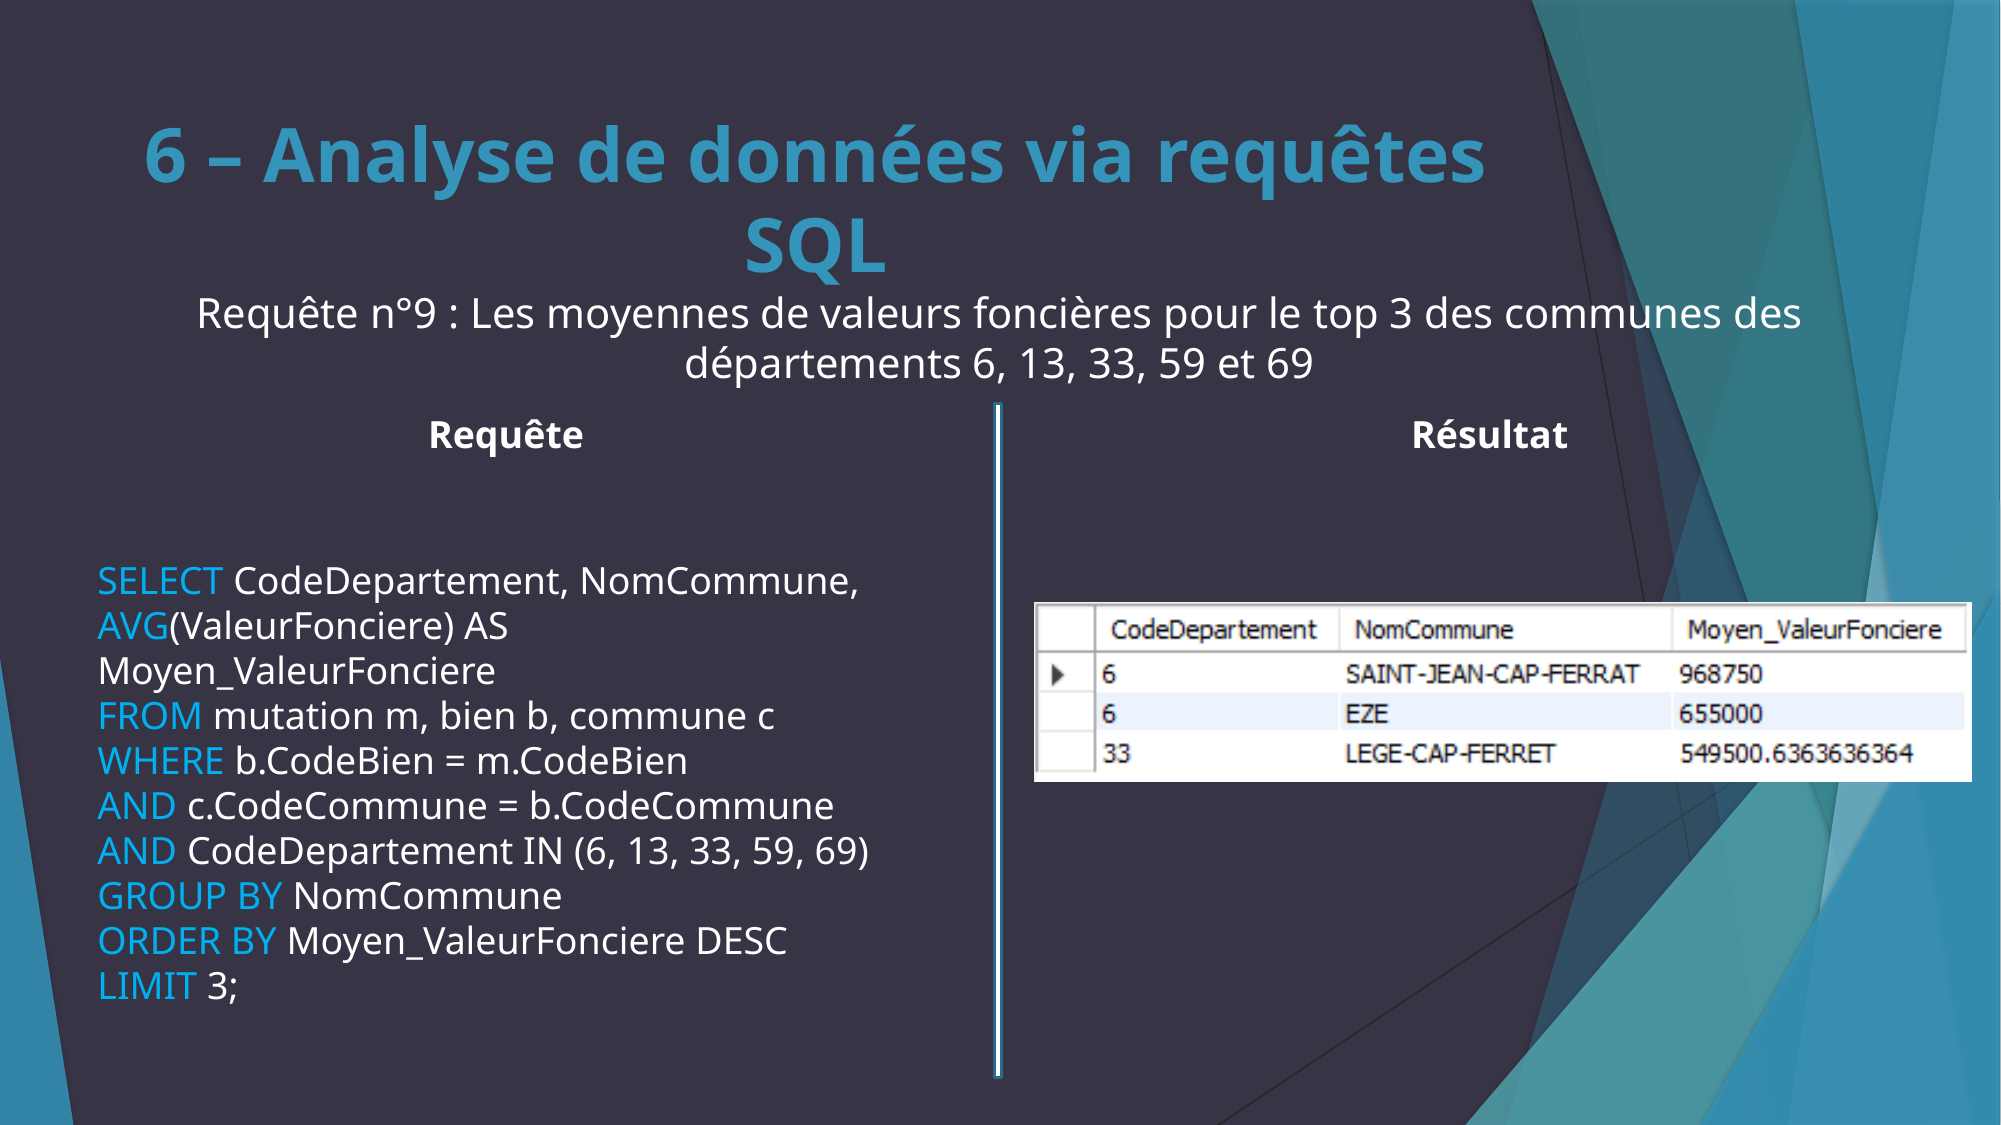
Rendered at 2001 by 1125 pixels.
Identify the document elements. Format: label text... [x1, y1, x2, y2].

text_box Résultat [1238, 403, 1742, 464]
picture [1034, 601, 1972, 782]
text_box [993, 402, 1003, 1079]
text_box SELECT CodeDepartement, NomCommune, AVG(ValeurFonciere) AS Moyen_ValeurFonciere FROM mutation m, bien b, commune c WHERE b.CodeBien = m.CodeBien AND c.CodeCommune = b.CodeCommune AND CodeDepartement IN (6, 13, 33, 59, 69) GROUP BY NomCommune ORDER BY Moyen_ValeurFonciere DESC LIMIT 3; [82, 549, 930, 1015]
list Requête n°9 : Les moyennes de valeurs foncières pour le top 3 des communes des départements 6, 13, 33, 59 et 69 [137, 278, 1863, 993]
title 6 – Analyse de données via requêtes SQL [111, 99, 1522, 317]
text_box Requête [254, 403, 758, 464]
